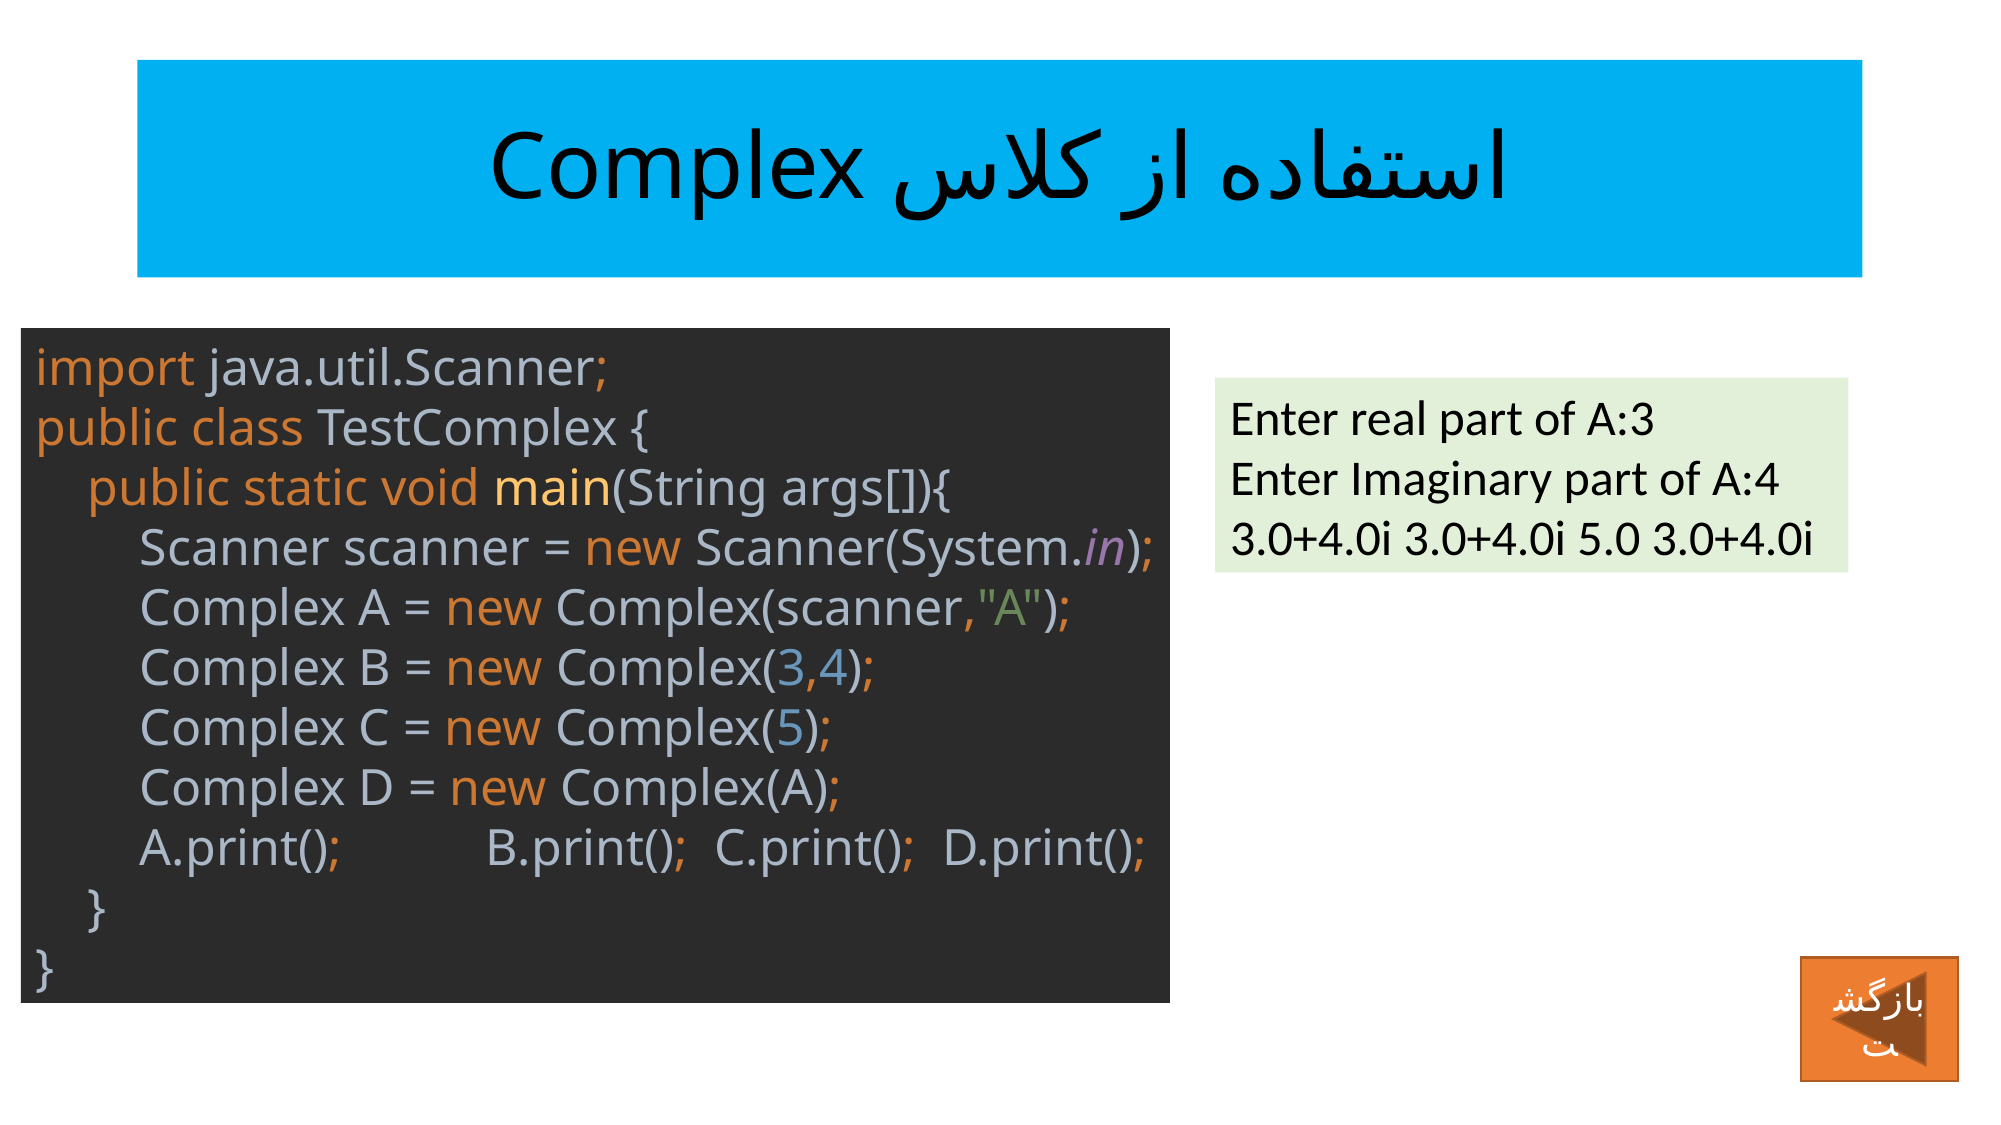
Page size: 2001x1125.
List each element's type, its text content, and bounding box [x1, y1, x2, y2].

text_box Enter real part of A:3 Enter Imaginary part of A:4 3.0+4.0i 3.0+4.0i 5.0 3.0+4.0i [1215, 377, 1849, 573]
title استفاده از کلاس Complex [137, 59, 1863, 278]
text_box بازگشت [1800, 956, 1959, 1082]
text_box import java.util.Scanner; public class TestComplex { public static void main(String args[]){ Scanner scanner = new Scanner(System.in); Complex A = new Complex(scanner,"A"); Complex B = new Complex(3,4); Complex C = new Complex(5); Complex D = new Complex(A); A.print(); B.print(); C.print(); D.print(); } } [20, 328, 1170, 1003]
